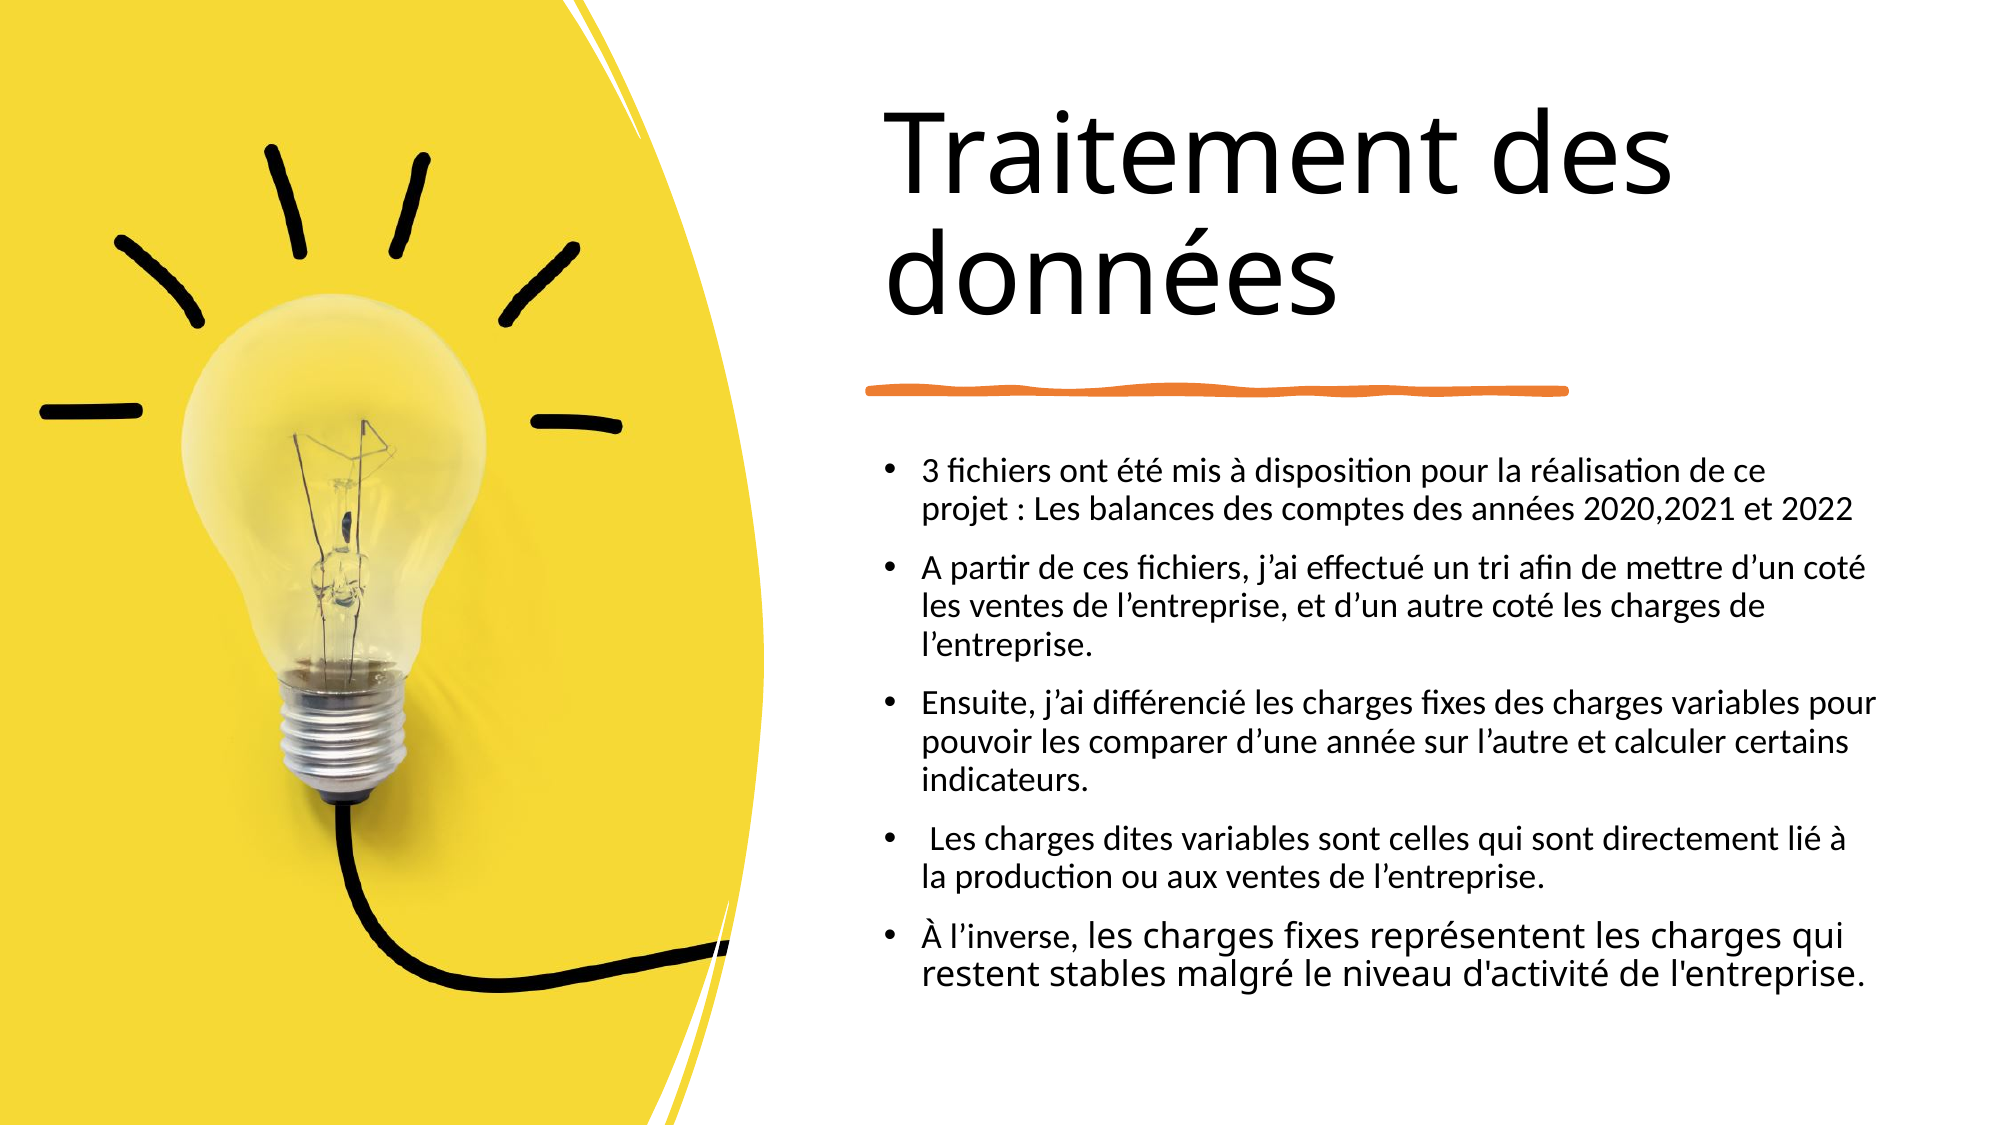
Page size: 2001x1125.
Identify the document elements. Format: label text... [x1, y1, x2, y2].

text_box [764, 0, 2000, 1125]
text_box [867, 385, 1567, 396]
title Traitement des données [869, 53, 1895, 347]
picture [0, 0, 764, 1125]
list 3 fichiers ont été mis à disposition pour la réalisation de ce projet : Les balances des comptes des années 2020,2021 et 2022 A partir de ces fichiers, j’ai effectué un tri afin de mettre d’un coté les ventes de l’entreprise, et d’un autre coté les charges de l’entreprise. Ensuite, j’ai différencié les charges fixes des charges variables pour pouvoir les comparer d’une année sur l’autre et calculer certains indicateurs. Les charges dites variables sont celles qui sont directement lié à la production ou aux ventes de l’entreprise. À l’inverse, les charges fixes représentent les charges qui restent stables malgré le niveau d'activité de l'entreprise. [869, 443, 1895, 1016]
